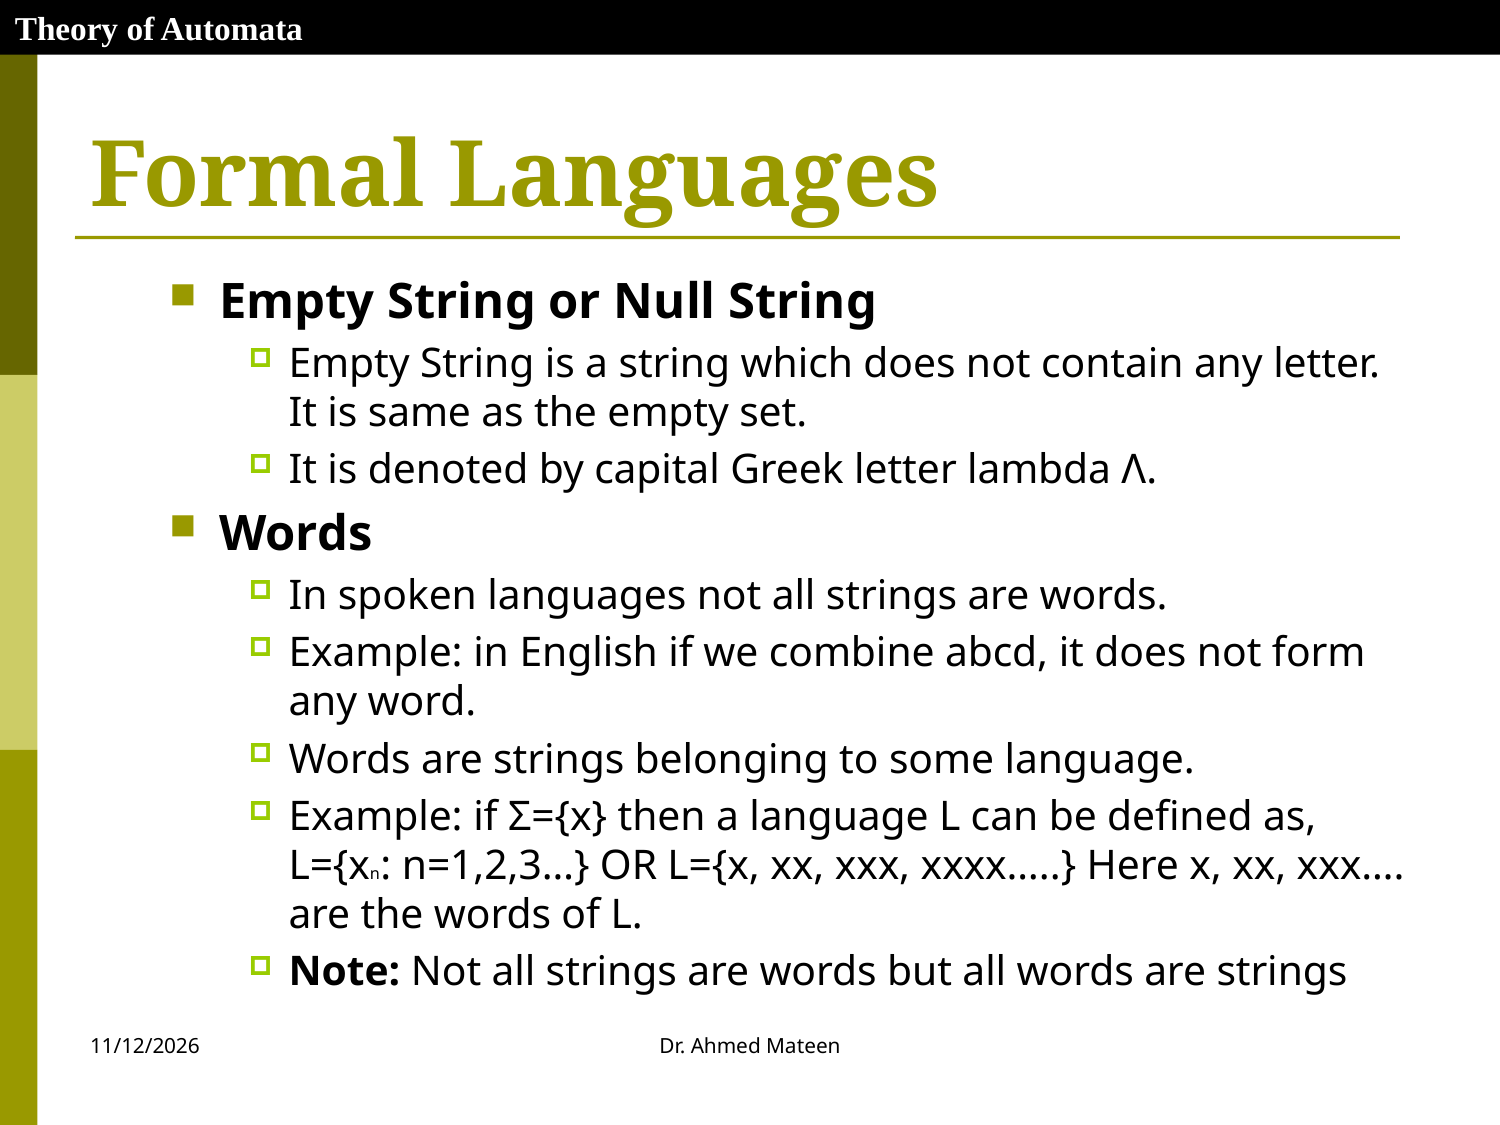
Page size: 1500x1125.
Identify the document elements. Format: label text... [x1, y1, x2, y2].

text_box Theory of Automata [0, 0, 1500, 55]
title Formal Languages [74, 55, 1426, 233]
list Empty String or Null String Empty String is a string which does not contain any letter. It is same as the empty set. It is denoted by capital Greek letter lambda Λ. Words In spoken languages not all strings are words. Example: in English if we combine abcd, it does not form any word. Words are strings belonging to some language. Example: if Σ={x} then a language L can be defined as, L={xn: n=1,2,3…} OR L={x, xx, xxx, xxxx…..} Here x, xx, xxx…. are the words of L. Note: Not all strings are words but all words are strings [74, 262, 1426, 1006]
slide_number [74, 1024, 426, 1101]
footer Dr. Ahmed Mateen [512, 1024, 988, 1101]
